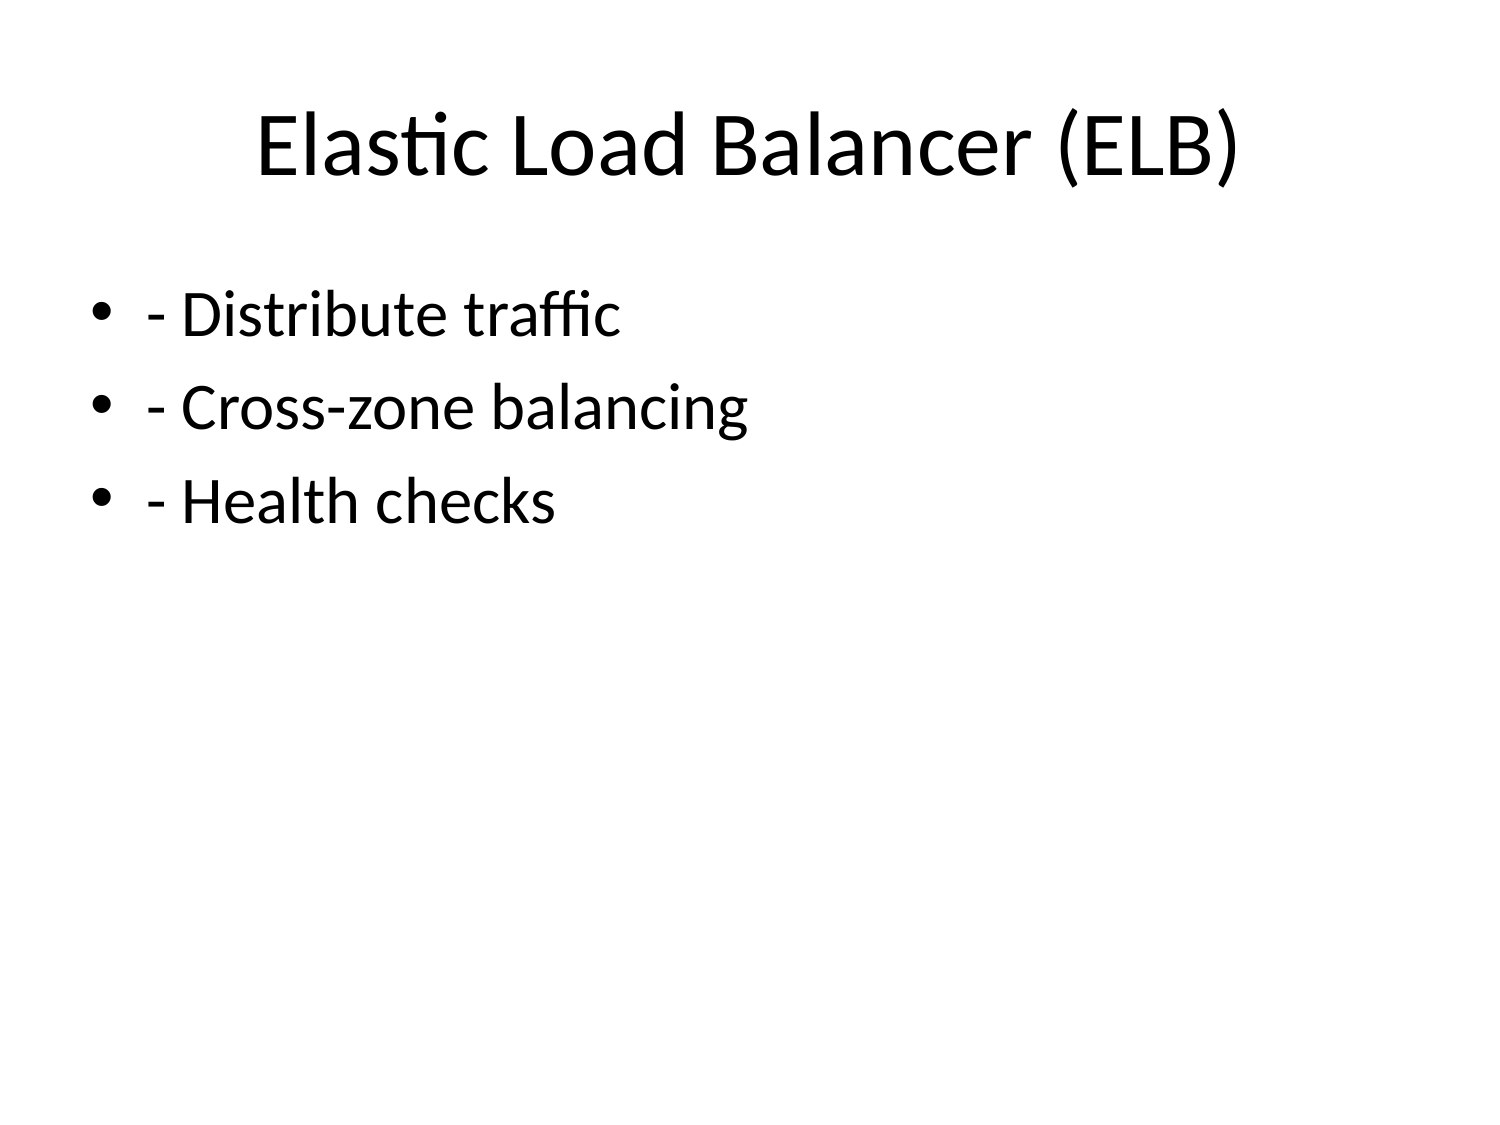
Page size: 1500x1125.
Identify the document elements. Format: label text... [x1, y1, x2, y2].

list - Distribute traffic - Cross-zone balancing - Health checks [75, 262, 1425, 1005]
title Elastic Load Balancer (ELB) [75, 45, 1425, 233]
